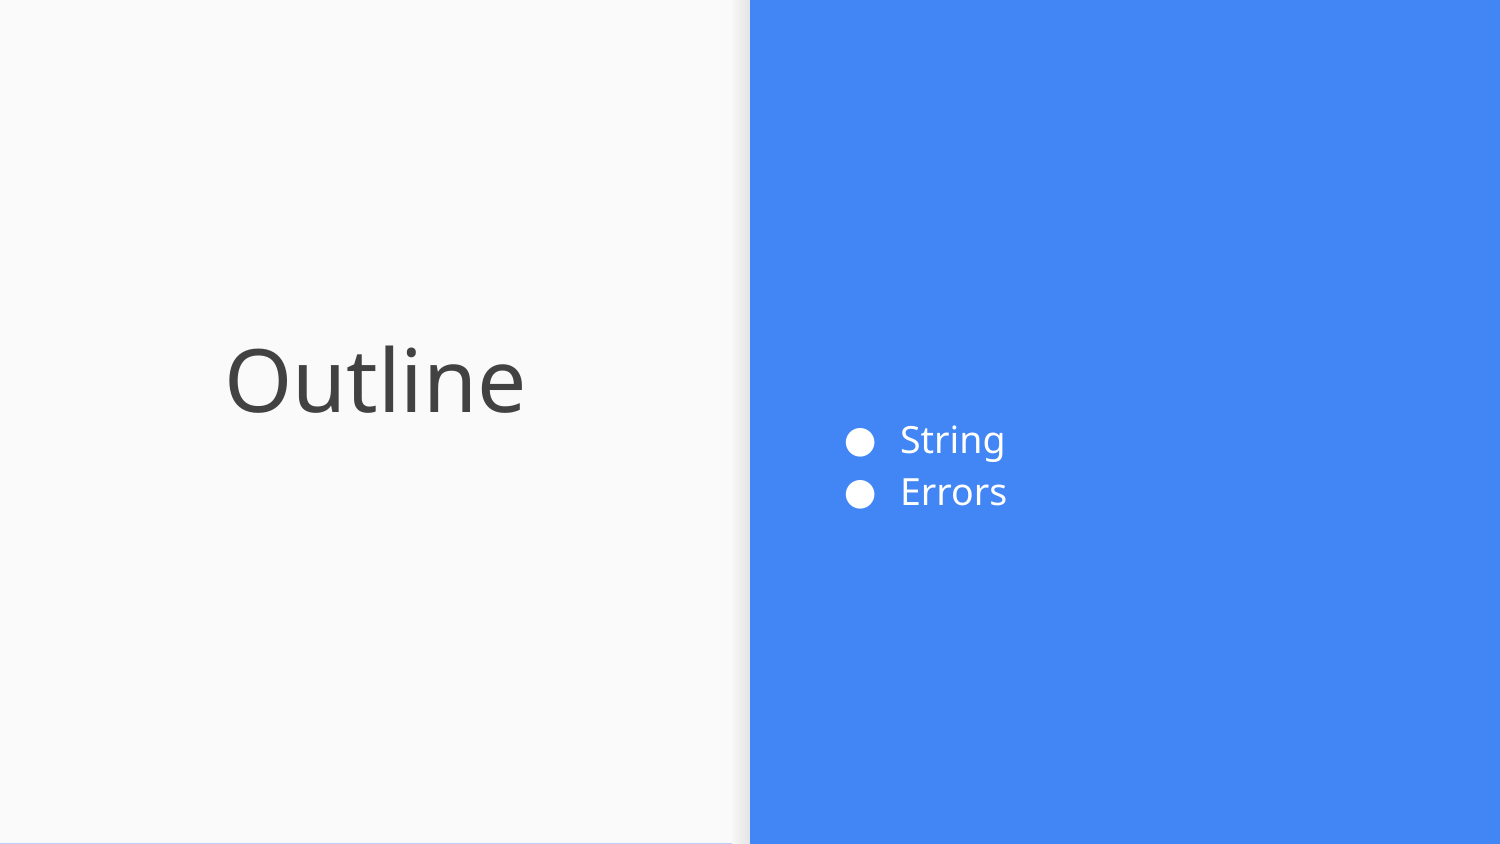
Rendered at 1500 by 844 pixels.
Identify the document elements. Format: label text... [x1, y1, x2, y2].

title Outline [43, 202, 708, 446]
list String Errors [810, 118, 1440, 725]
